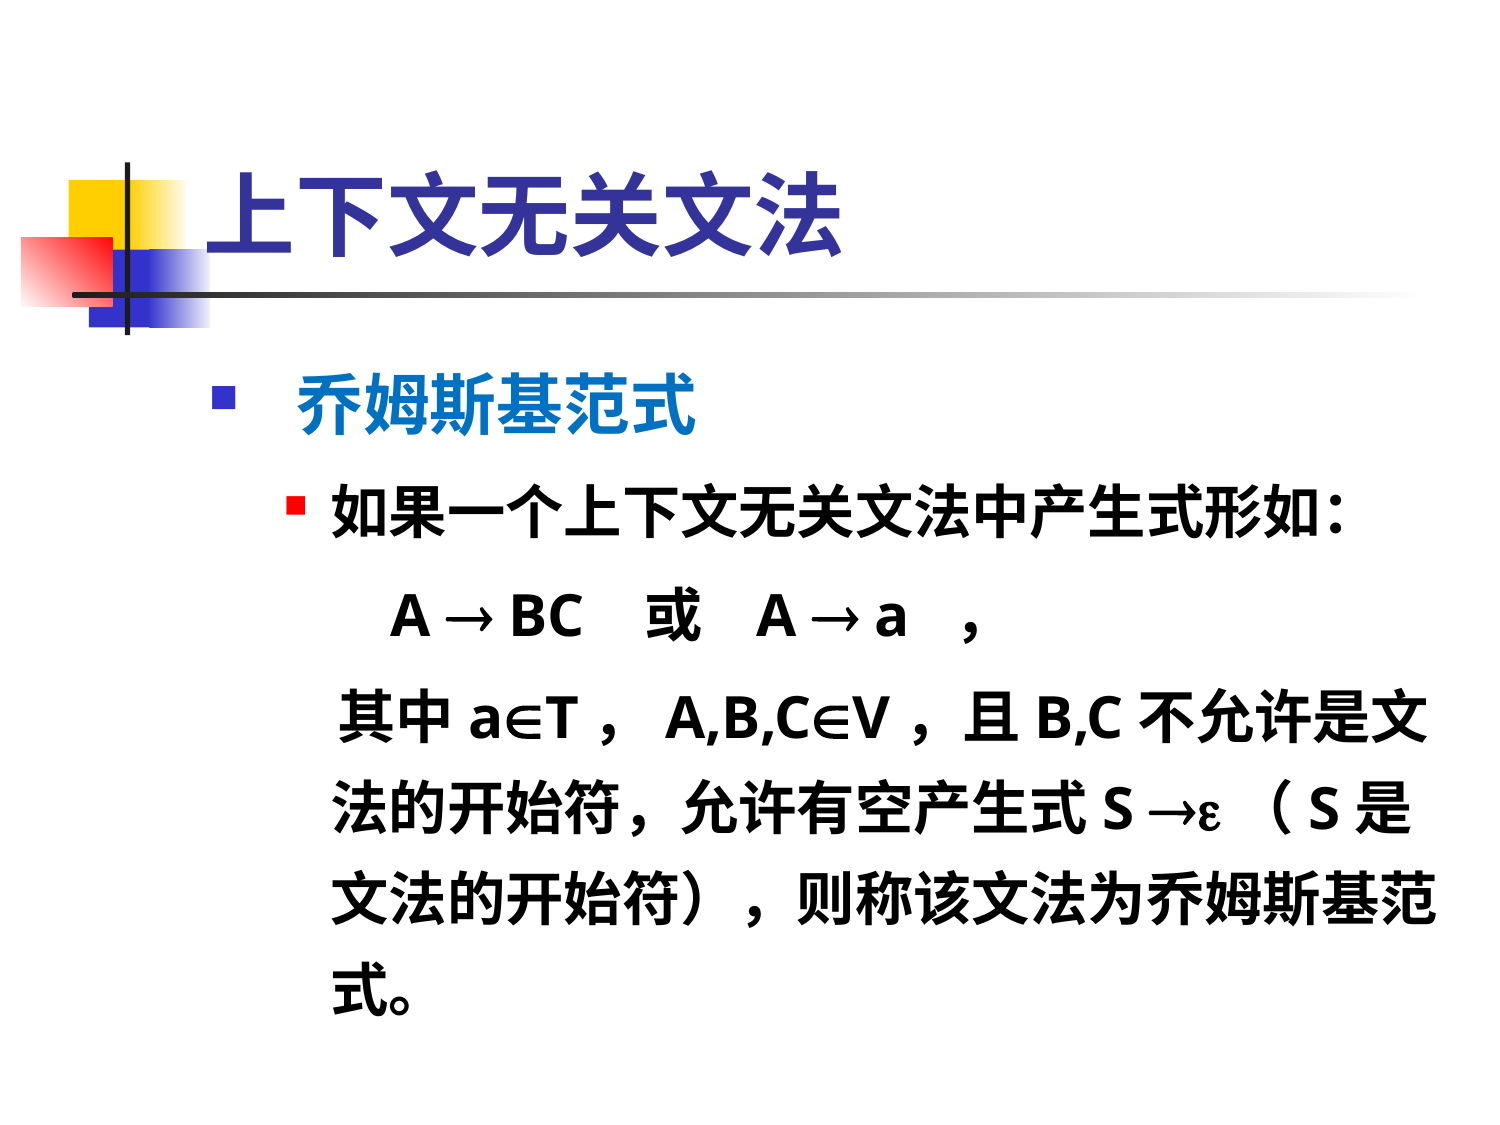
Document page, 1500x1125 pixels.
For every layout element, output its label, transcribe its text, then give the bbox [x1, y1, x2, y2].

list 乔姆斯基范式 如果一个上下文无关文法中产生式形如： A  BC 或 A  a ， 其中aT，A,B,CV，且B,C不允许是文法的开始符，允许有空产生式S （S是文法的开始符），则称该文法为乔姆斯基范式。 [193, 330, 1470, 1007]
title 上下文无关文法 [188, 34, 1468, 276]
